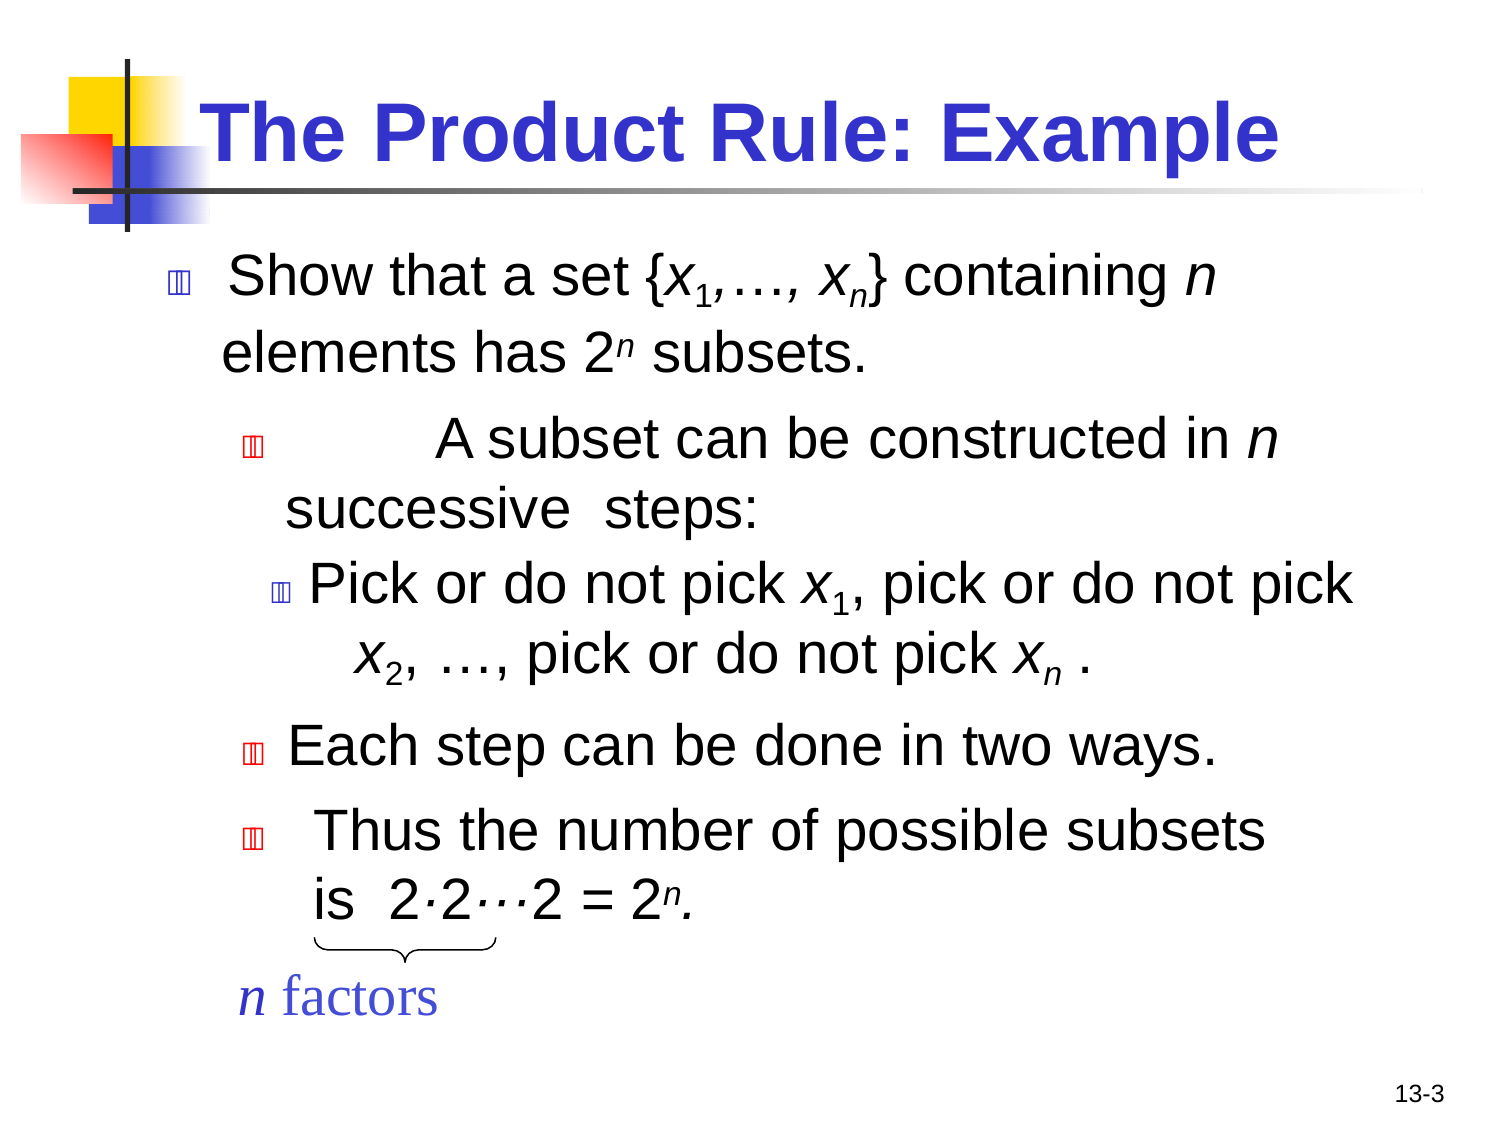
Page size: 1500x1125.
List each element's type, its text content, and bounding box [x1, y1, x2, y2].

text_box  Show that a set {x1,…, xn} containing n elements has 2n subsets.  A subset can be constructed in n successive steps:  Pick or do not pick x1, pick or do not pick x2, …, pick or do not pick xn .  Each step can be done in two ways.  Thus the number of possible subsets is 2·2···2 = 2n. n factors [158, 242, 1441, 1028]
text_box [20, 58, 1423, 233]
slide_number 13-3 [1392, 1078, 1465, 1125]
